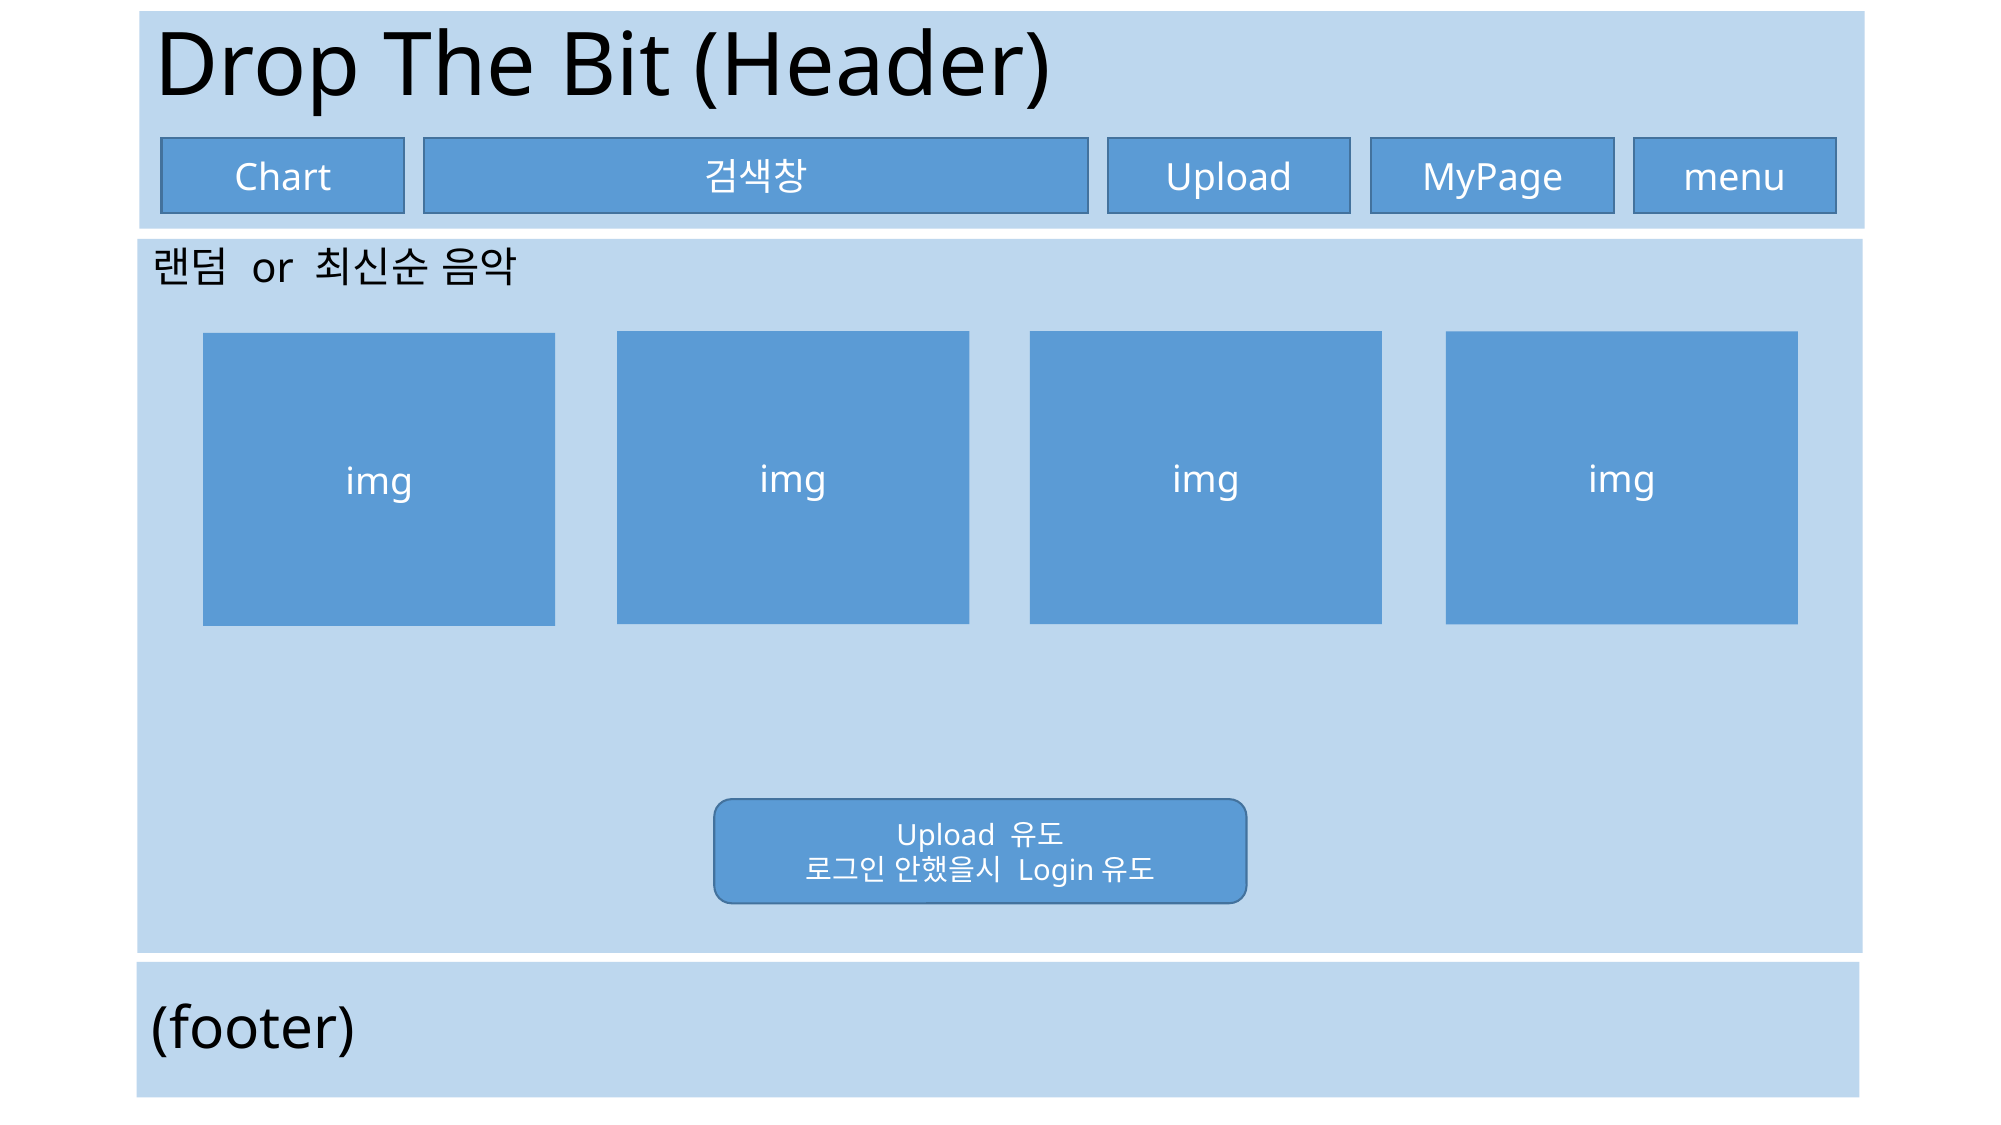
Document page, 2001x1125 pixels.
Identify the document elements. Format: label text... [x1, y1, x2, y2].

text_box Upload 유도 로그인 안했을시 Login유도 [713, 798, 1248, 905]
text_box MyPage [1370, 137, 1615, 214]
text_box menu [1633, 137, 1837, 214]
text_box img [1029, 330, 1383, 625]
title Drop The Bit (Header) [139, 11, 1865, 229]
text_box 검색창 [423, 137, 1089, 214]
list 랜덤 or 최신순 음악 [137, 238, 1863, 953]
text_box img [202, 332, 556, 627]
text_box img [1445, 330, 1799, 625]
text_box (footer) [136, 961, 1860, 1098]
text_box img [616, 330, 970, 625]
text_box Upload [1107, 137, 1351, 214]
text_box Chart [160, 137, 405, 214]
